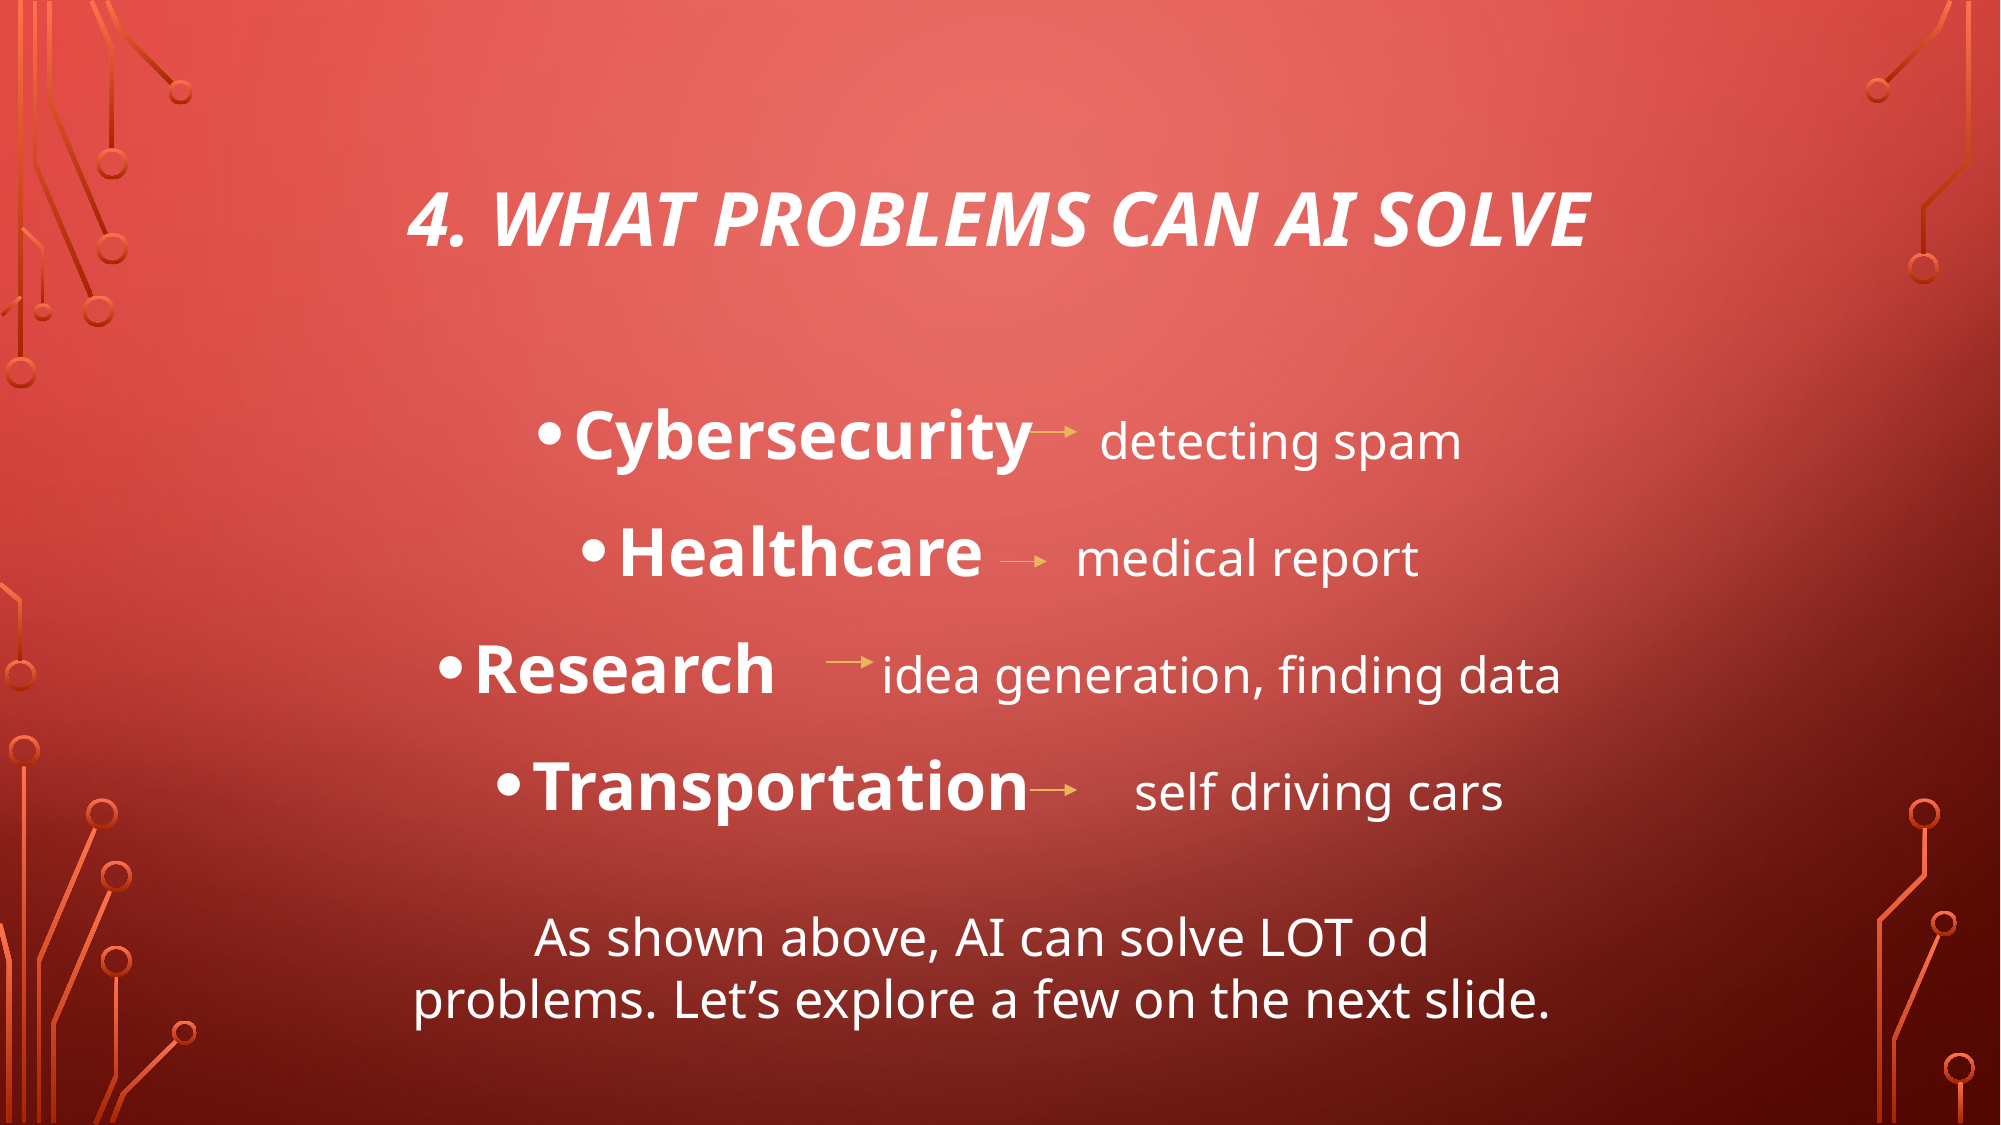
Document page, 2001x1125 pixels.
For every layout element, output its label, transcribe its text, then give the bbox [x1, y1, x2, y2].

text_box As shown above, AI can solve LOT od problems. Let’s explore a few on the next slide. [393, 896, 1573, 1037]
list Cybersecurity detecting spam Healthcare medical report Research idea generation, finding data Transportation self driving cars [187, 369, 1813, 885]
text_box [413, 384, 1510, 853]
title 4. WHAT PROBLEMS CAN AI SOLVE [187, 101, 1813, 344]
